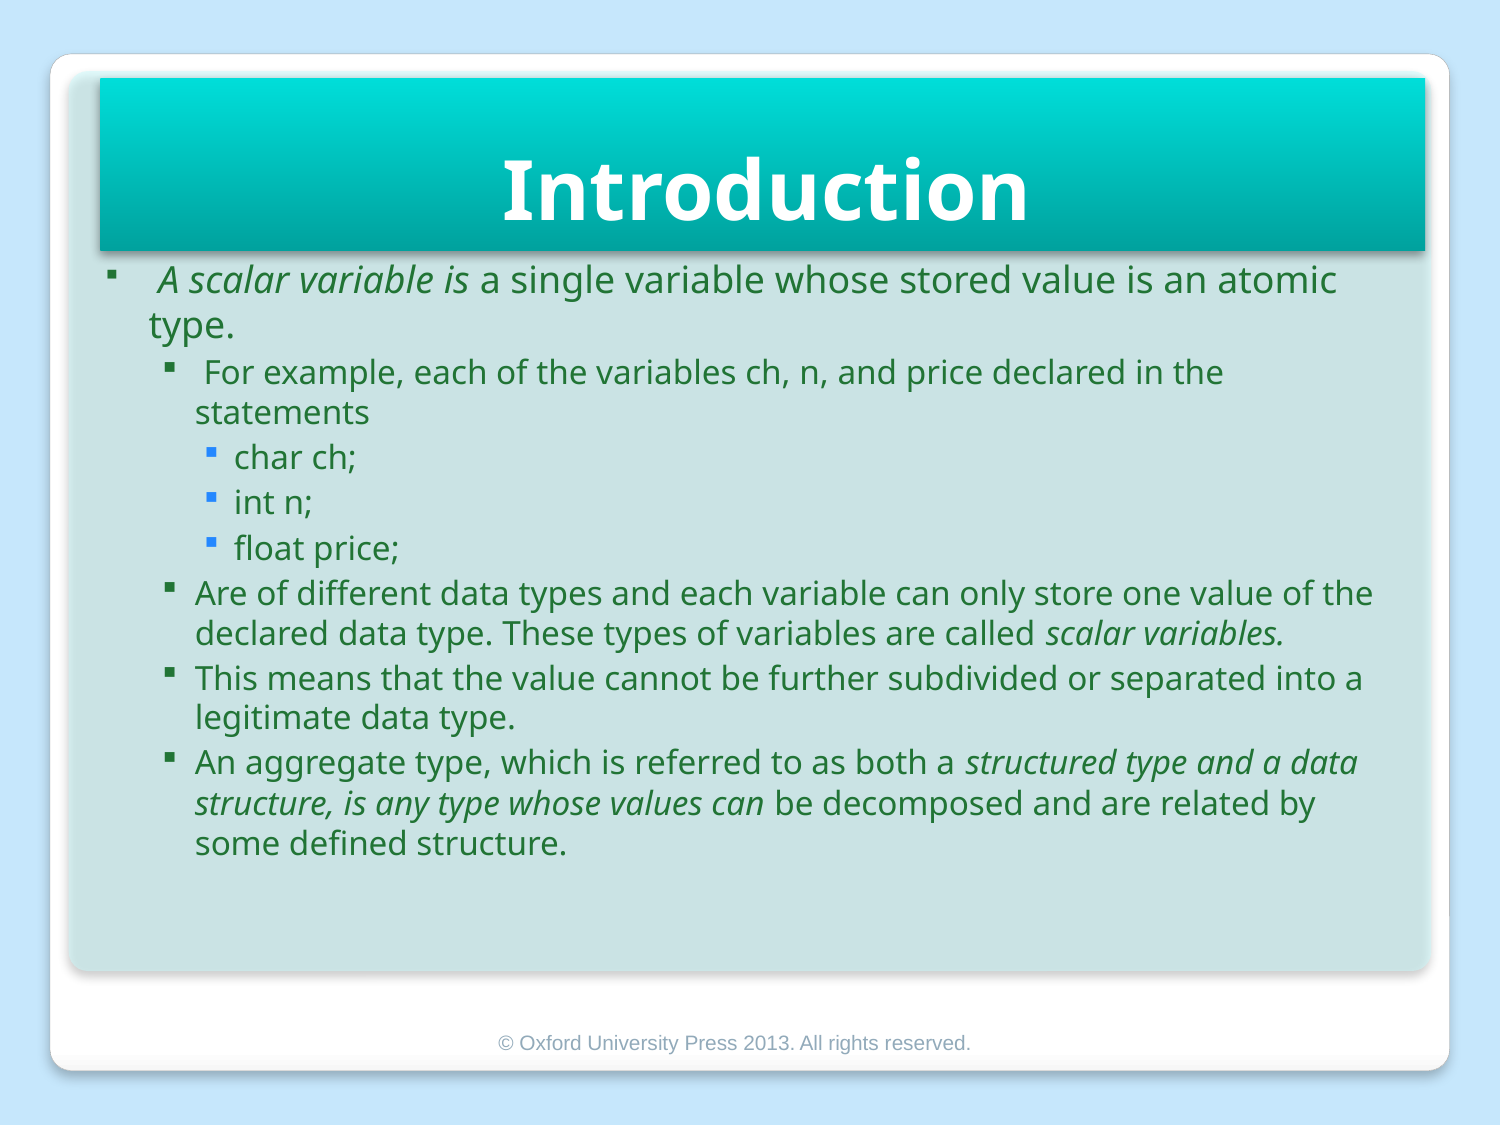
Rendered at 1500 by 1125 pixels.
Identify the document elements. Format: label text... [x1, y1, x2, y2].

footer © Oxford University Press 2013. All rights reserved. [100, 1002, 1370, 1063]
title Introduction [100, 148, 1436, 245]
list A scalar variable is a single variable whose stored value is an atomic type. For example, each of the variables ch, n, and price declared in the statements char ch; int n; float price; Are of different data types and each variable can only store one value of the declared data type. These types of variables are called scalar variables. This means that the value cannot be further subdivided or separated into a legitimate data type. An aggregate type, which is referred to as both a structured type and a data structure, is any type whose values can be decomposed and are related by some defined structure. [74, 240, 1426, 977]
